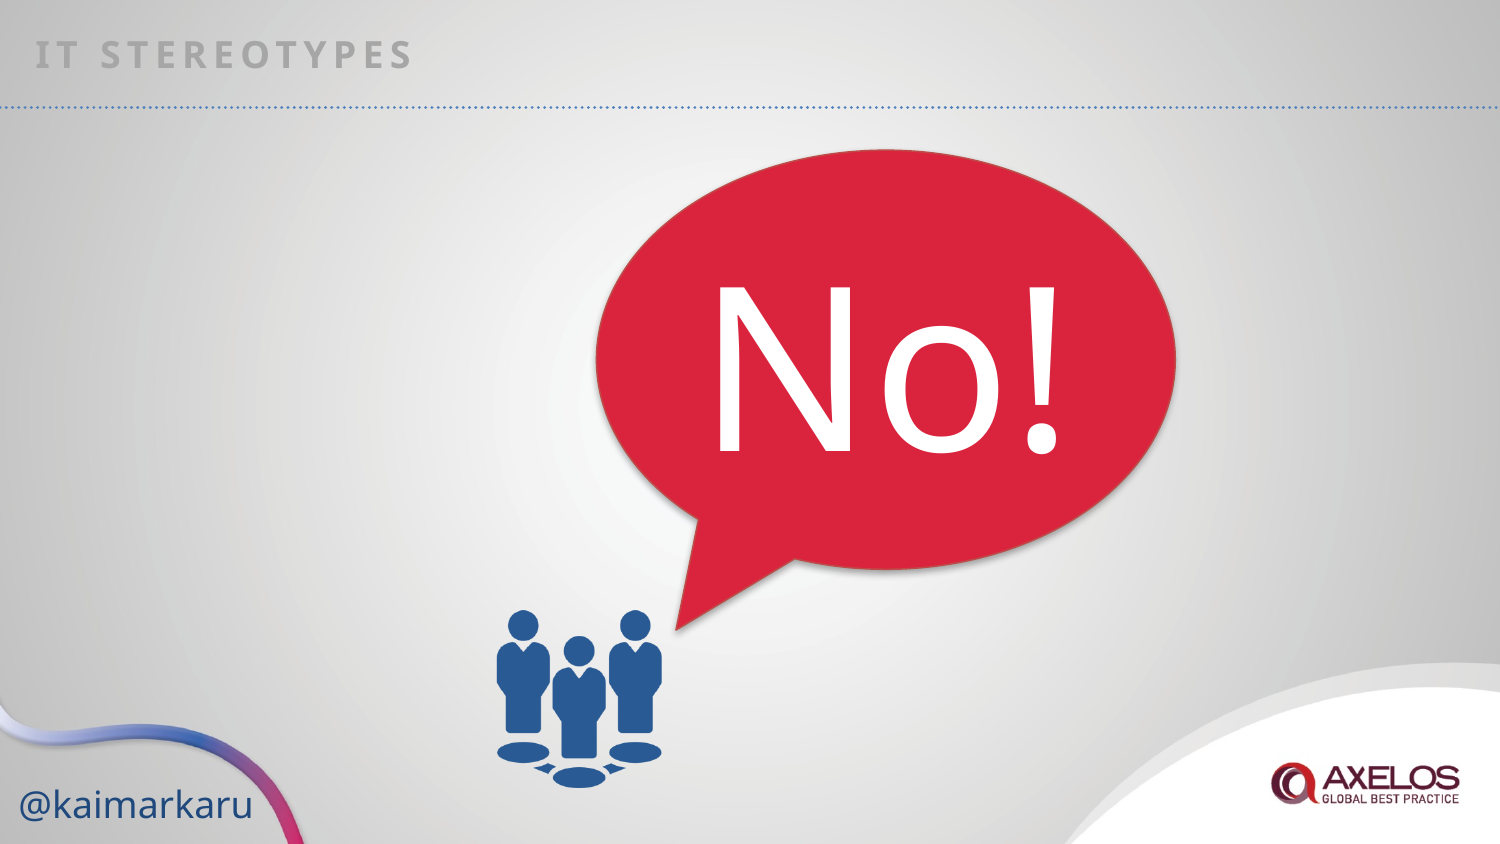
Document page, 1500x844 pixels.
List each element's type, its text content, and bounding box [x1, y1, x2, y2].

picture [0, 108, 1500, 844]
text_box IT STEREOTYPES [0, 0, 1498, 107]
text_box @kaimarkaru [0, 773, 273, 834]
text_box No! [595, 149, 1177, 631]
